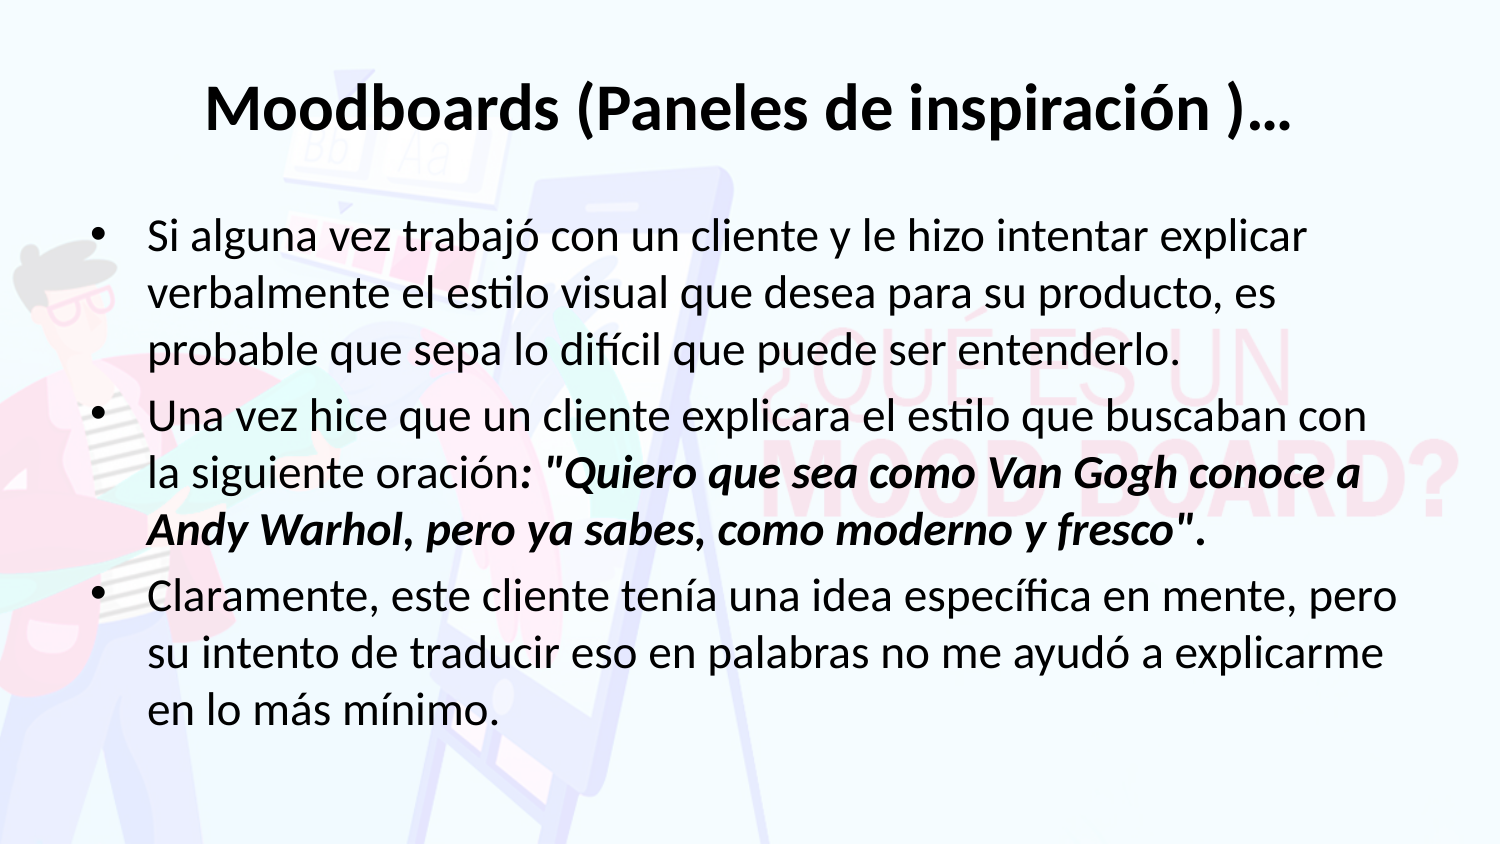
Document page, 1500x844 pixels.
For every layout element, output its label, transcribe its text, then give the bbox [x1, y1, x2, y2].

title Moodboards (Paneles de inspiración )… [75, 33, 1425, 175]
list Si alguna vez trabajó con un cliente y le hizo intentar explicar verbalmente el estilo visual que desea para su producto, es probable que sepa lo difícil que puede ser entenderlo. Una vez hice que un cliente explicara el estilo que buscaban con la siguiente oración: "Quiero que sea como Van Gogh conoce a Andy Warhol, pero ya sabes, como moderno y fresco". Claramente, este cliente tenía una idea específica en mente, pero su intento de traducir eso en palabras no me ayudó a explicarme en lo más mínimo. [75, 196, 1425, 754]
